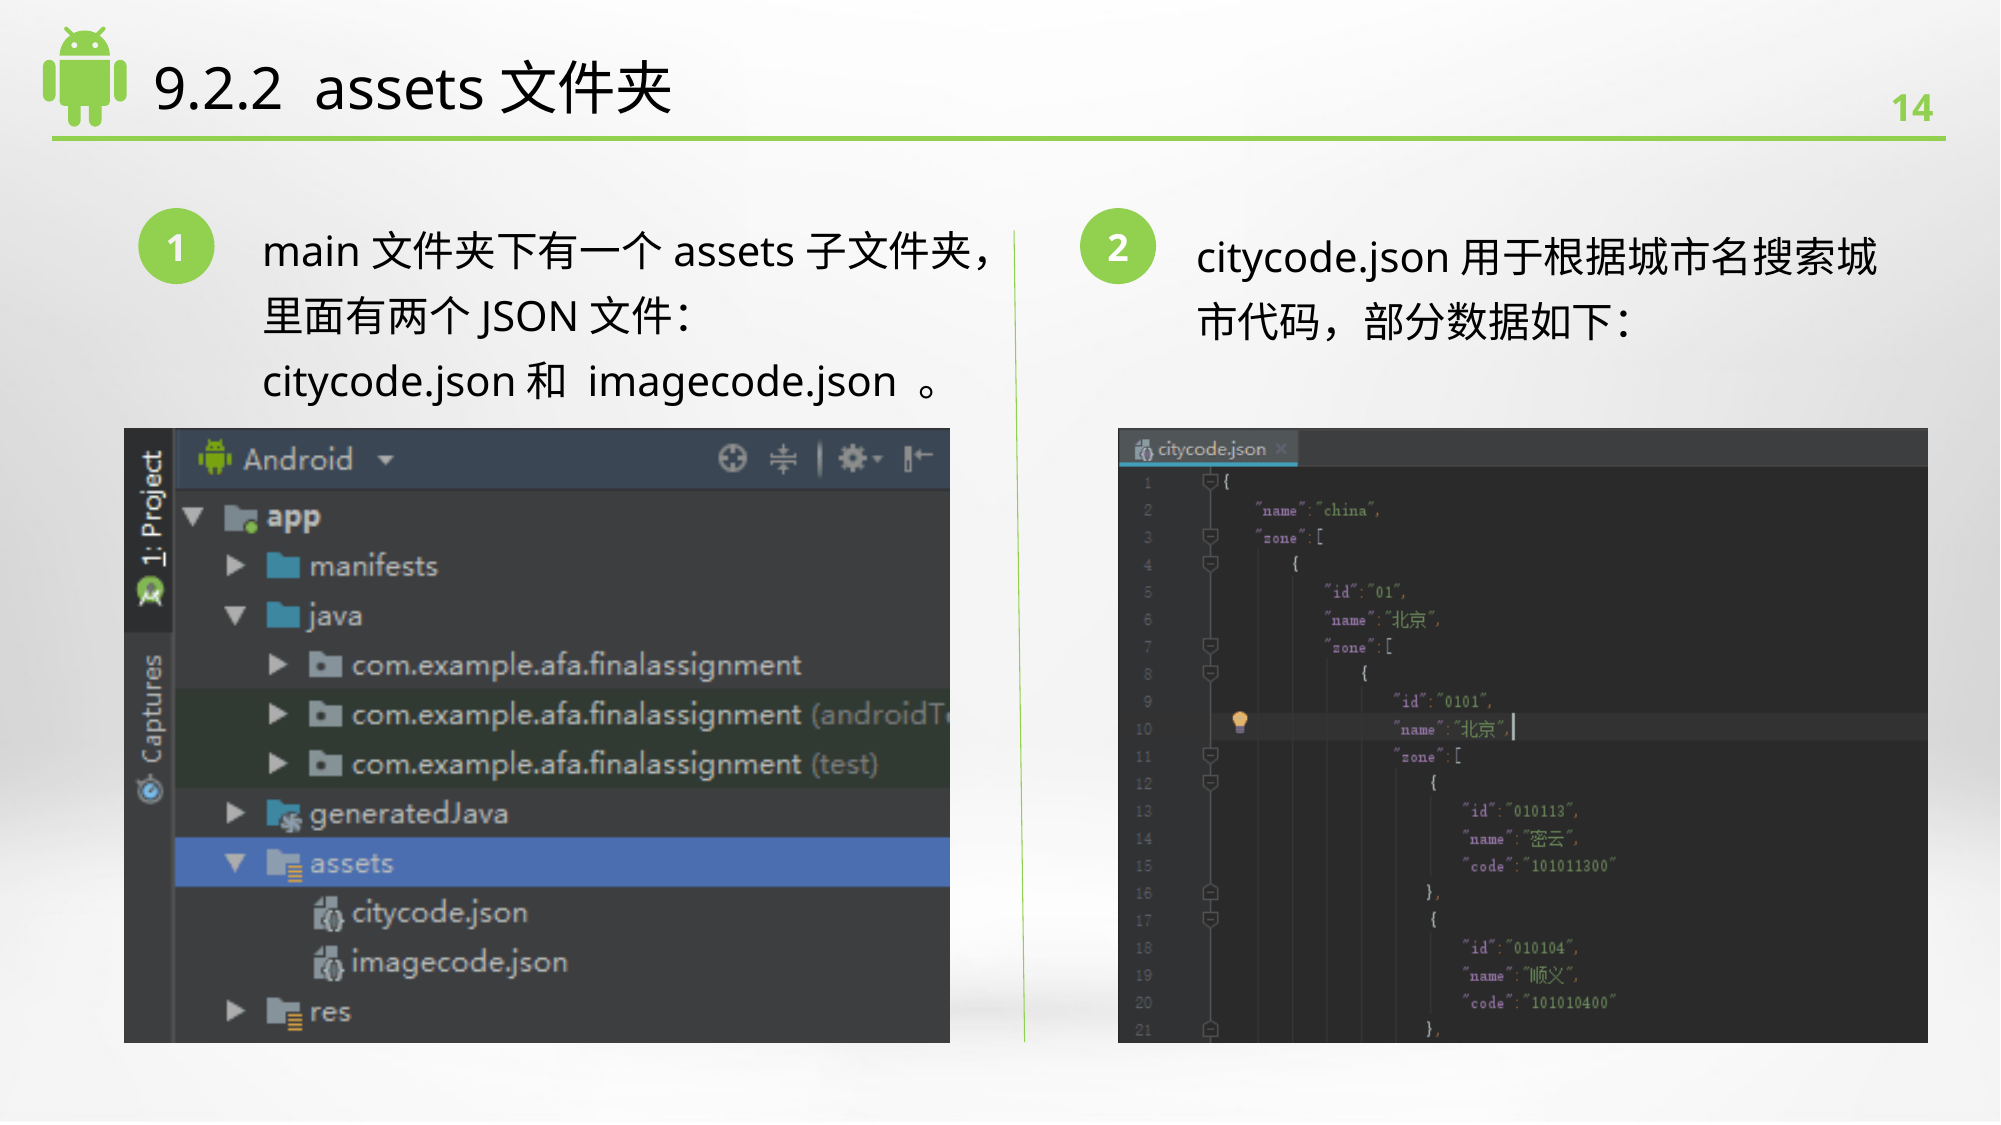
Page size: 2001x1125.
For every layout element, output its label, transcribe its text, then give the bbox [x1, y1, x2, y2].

text_box 1 [138, 208, 215, 285]
text_box citycode.json用于根据城市名搜索城市代码，部分数据如下： [1181, 208, 1925, 353]
picture [0, 0, 2000, 1125]
text_box main文件夹下有一个assets子文件夹，里面有两个JSON文件：citycode.json和 imagecode.json 。 [247, 201, 989, 412]
title 9.2.2 assets文件夹 [138, 46, 1833, 135]
text_box 2 [1080, 208, 1157, 285]
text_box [1014, 230, 1025, 1043]
